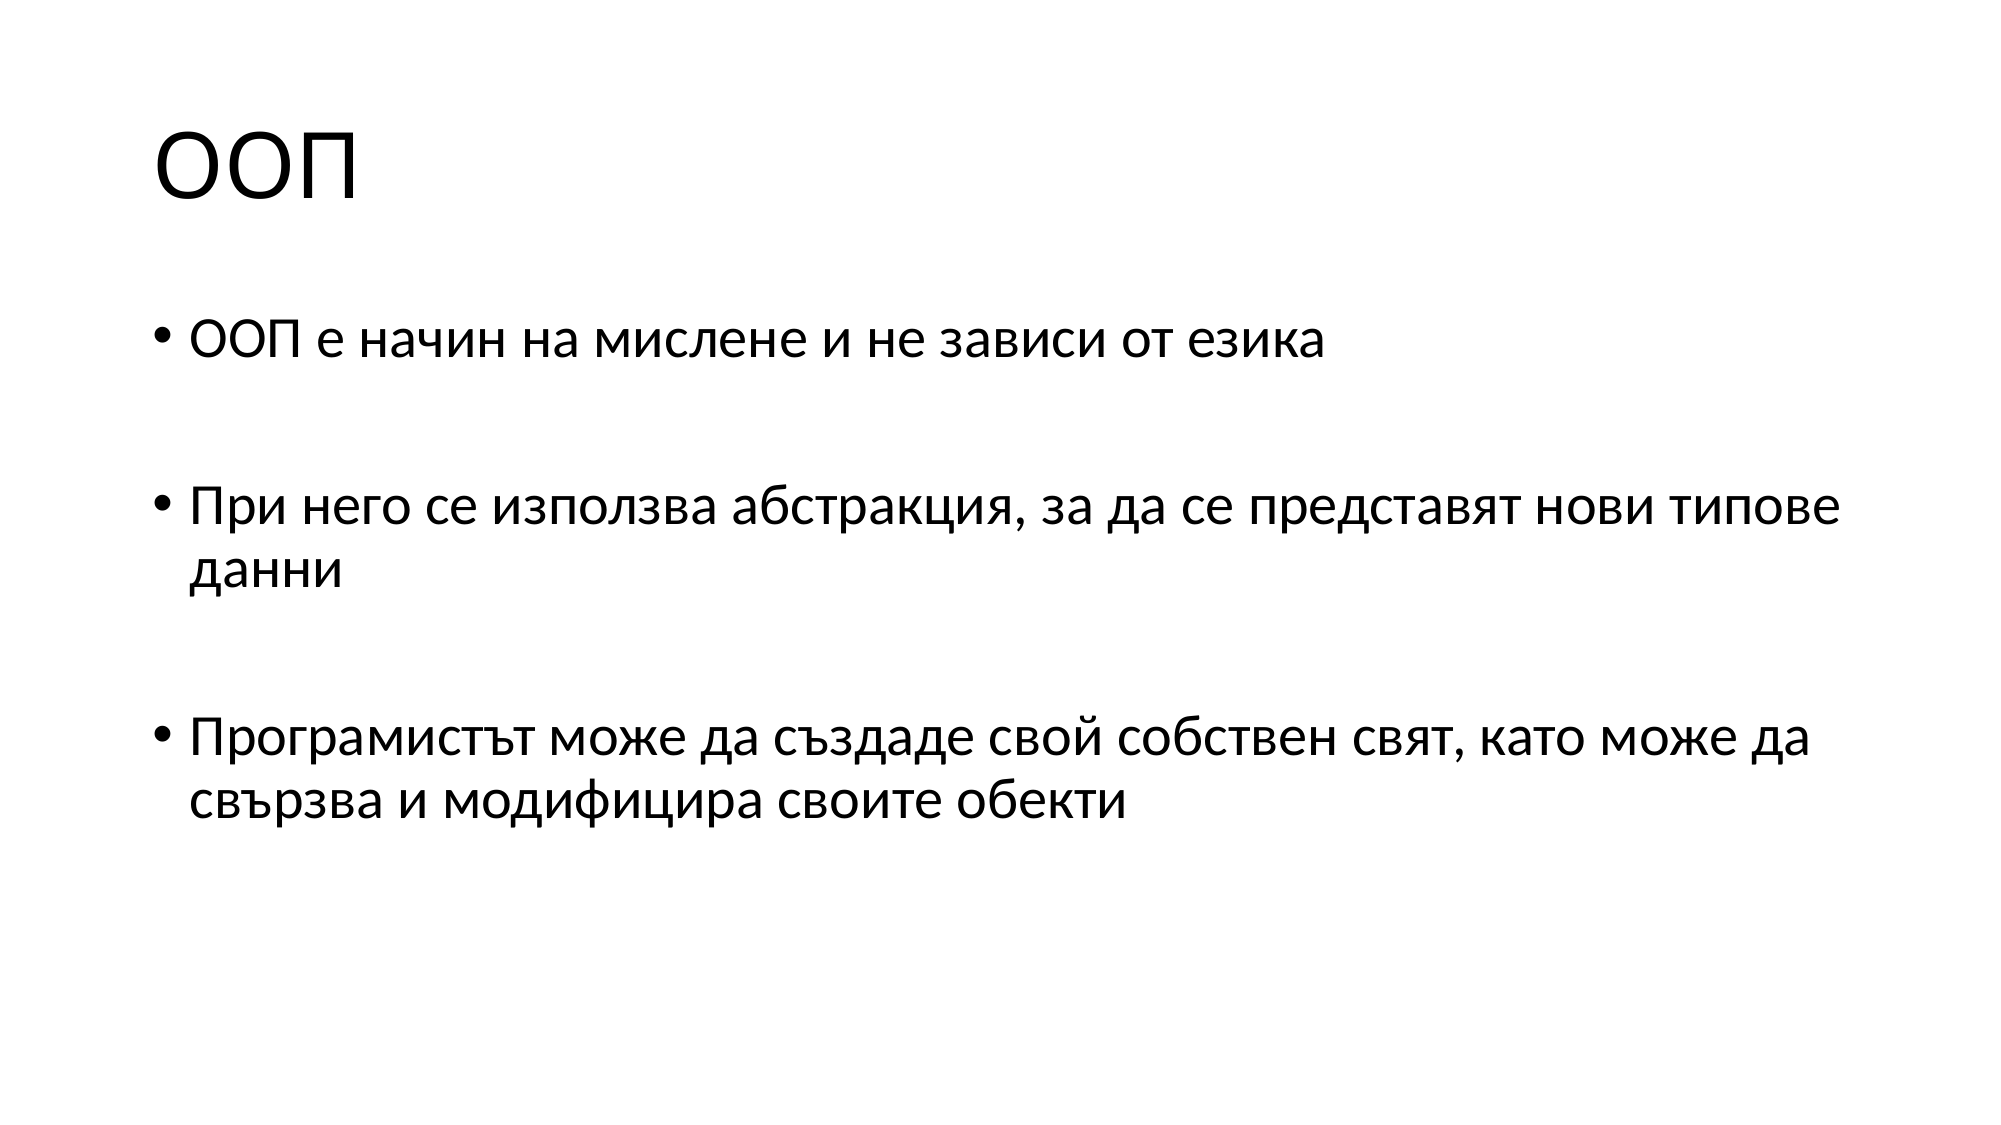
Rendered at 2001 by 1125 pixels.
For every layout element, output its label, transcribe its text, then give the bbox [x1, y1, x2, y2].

list ООП е начин на мислене и не зависи от езика При него се използва абстракция, за да се представят нови типове данни Програмистът може да създаде свой собствен свят, като може да свързва и модифицира своите обекти [137, 299, 1863, 1014]
title ООП [137, 59, 1863, 278]
